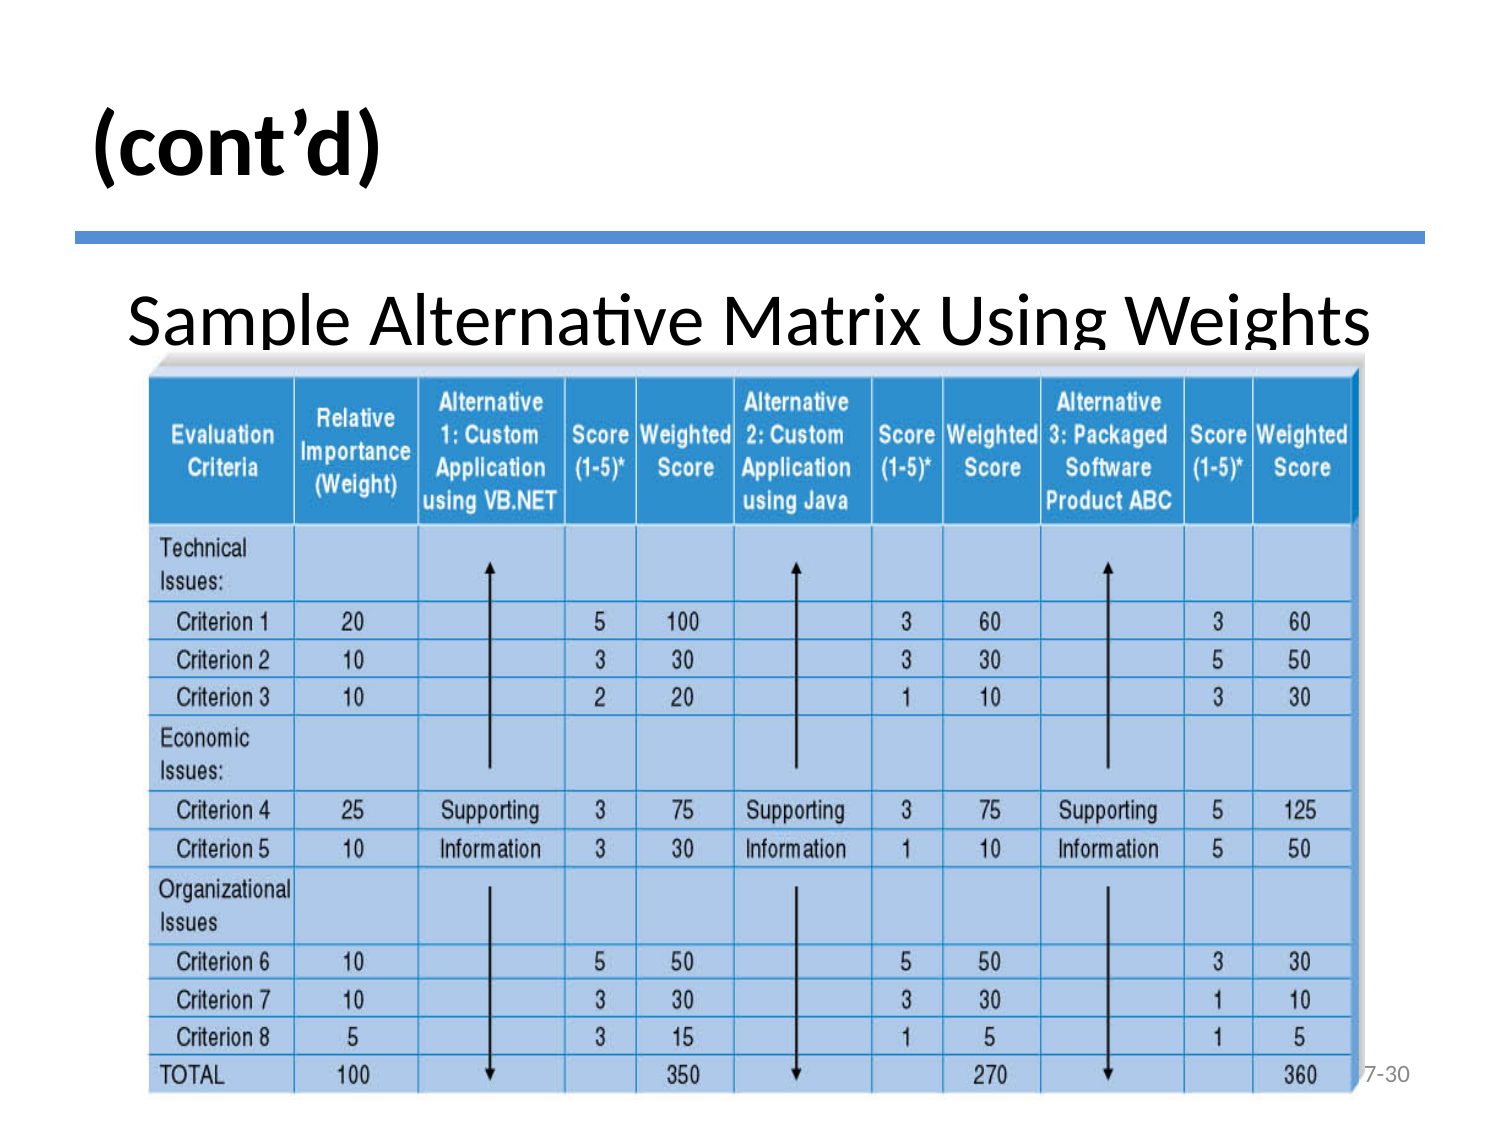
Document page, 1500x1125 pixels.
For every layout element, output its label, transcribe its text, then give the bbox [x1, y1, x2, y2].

slide_number 7-29 [1370, 1042, 1425, 1103]
picture [139, 349, 1366, 1101]
title (cont’d) [74, 44, 1426, 233]
list Sample Alternative Matrix Using Weights [74, 262, 1426, 1006]
